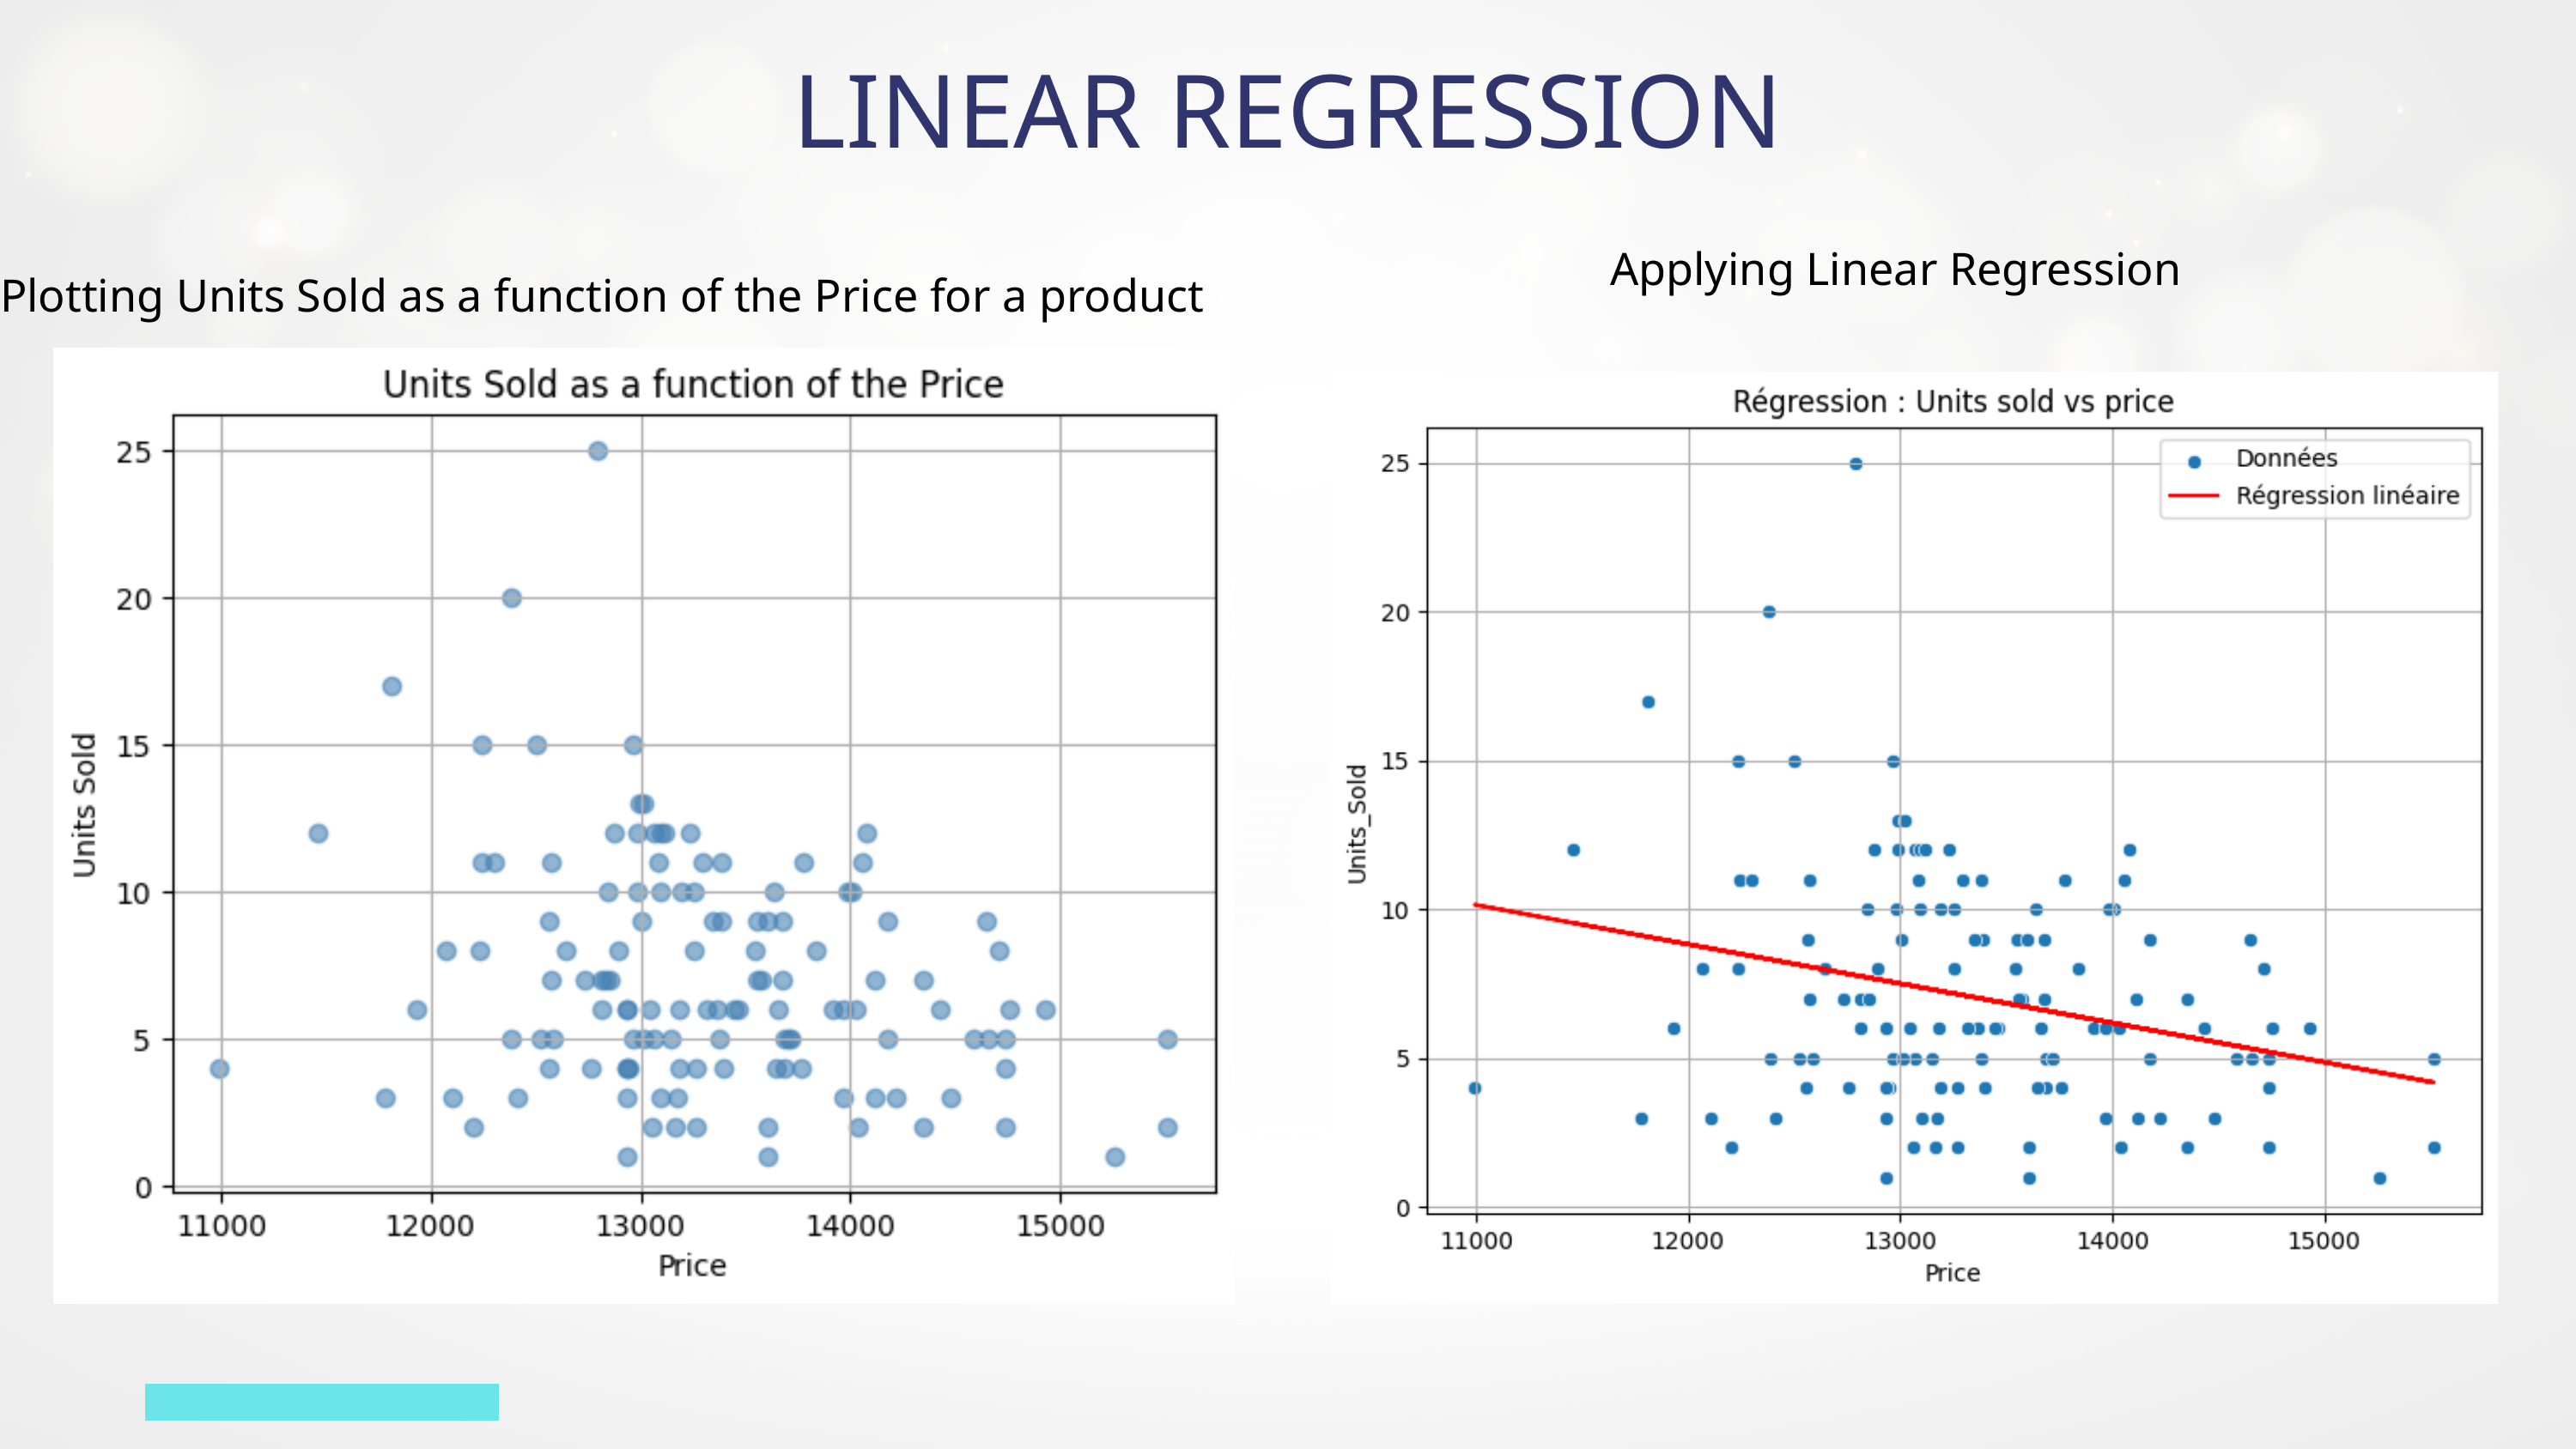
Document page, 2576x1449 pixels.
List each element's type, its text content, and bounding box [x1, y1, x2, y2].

text_box [1330, 372, 2499, 1304]
text_box [53, 348, 1235, 1304]
text_box Plotting Units Sold as a function of the Price for a product [0, 258, 1288, 321]
text_box LINEAR REGRESSION [737, 26, 1839, 169]
text_box [0, 0, 2576, 1449]
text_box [144, 1384, 500, 1422]
text_box Applying Linear Regression [1610, 232, 2219, 294]
